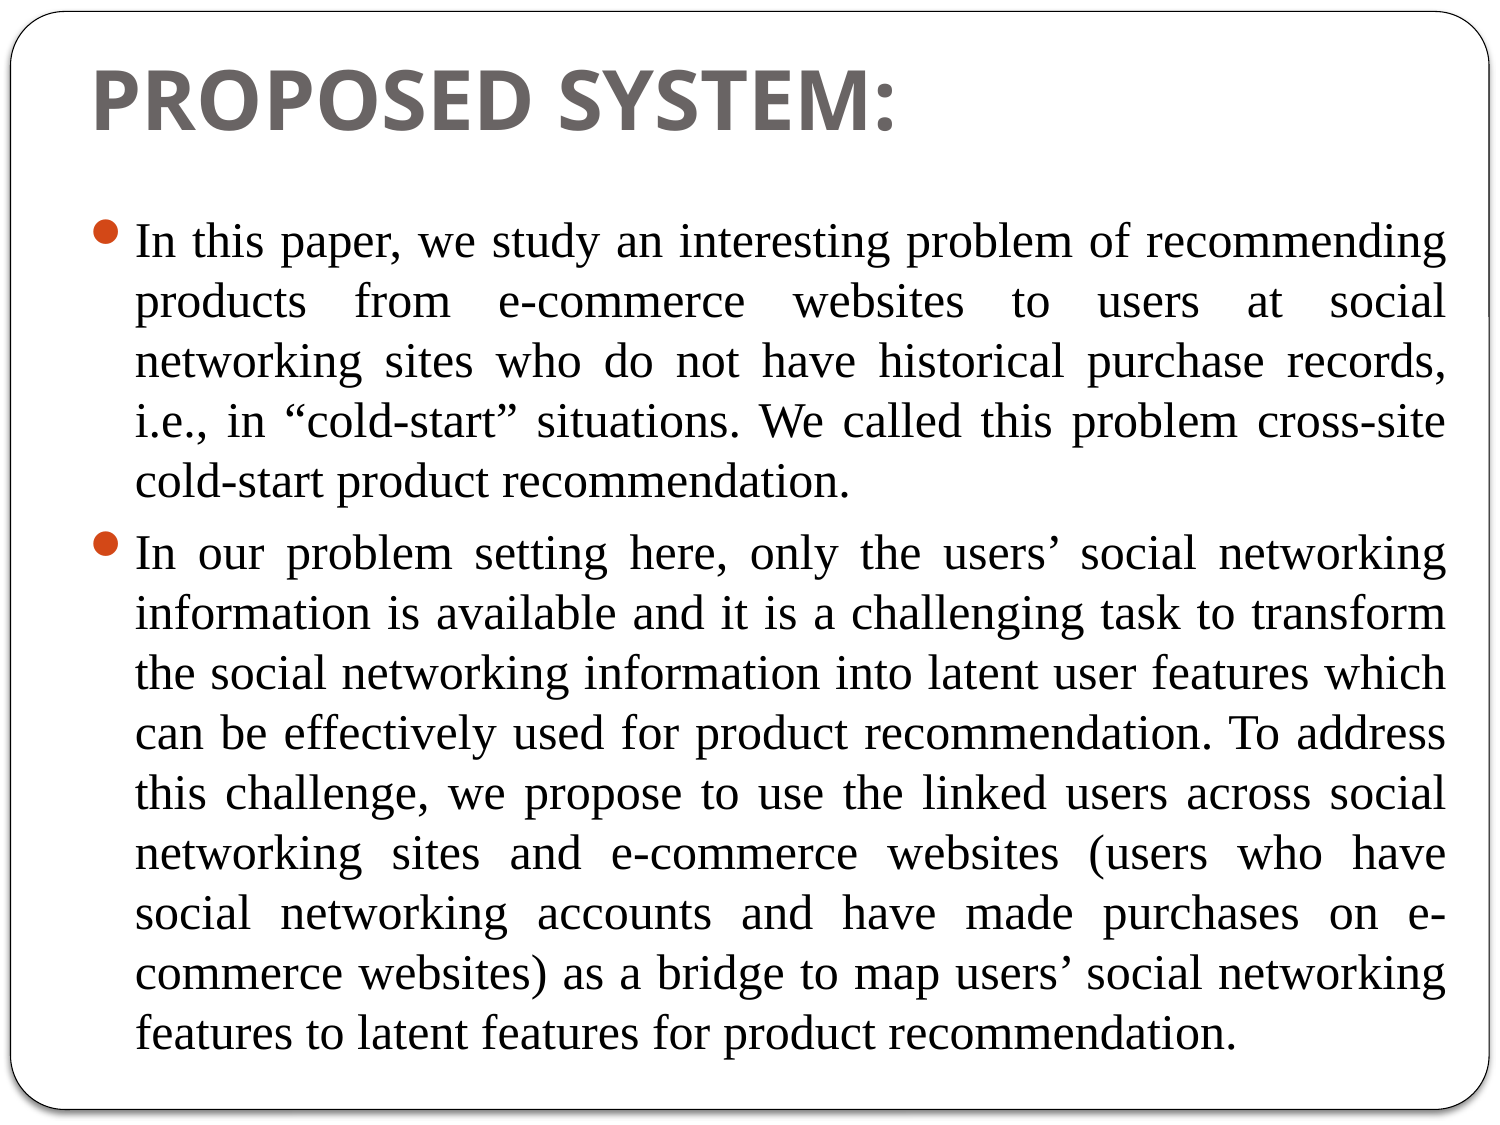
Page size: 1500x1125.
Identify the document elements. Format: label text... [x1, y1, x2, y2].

title PROPOSED SYSTEM: [75, 0, 1425, 163]
list In this paper, we study an interesting problem of recommending products from e-commerce websites to users at social networking sites who do not have historical purchase records, i.e., in “cold-start” situations. We called this problem cross-site cold-start product recommendation. In our problem setting here, only the users’ social networking information is available and it is a challenging task to transform the social networking information into latent user features which can be effectively used for product recommendation. To address this challenge, we propose to use the linked users across social networking sites and e-commerce websites (users who have social networking accounts and have made purchases on e-commerce websites) as a bridge to map users’ social networking features to latent features for product recommendation. [75, 200, 1463, 1038]
